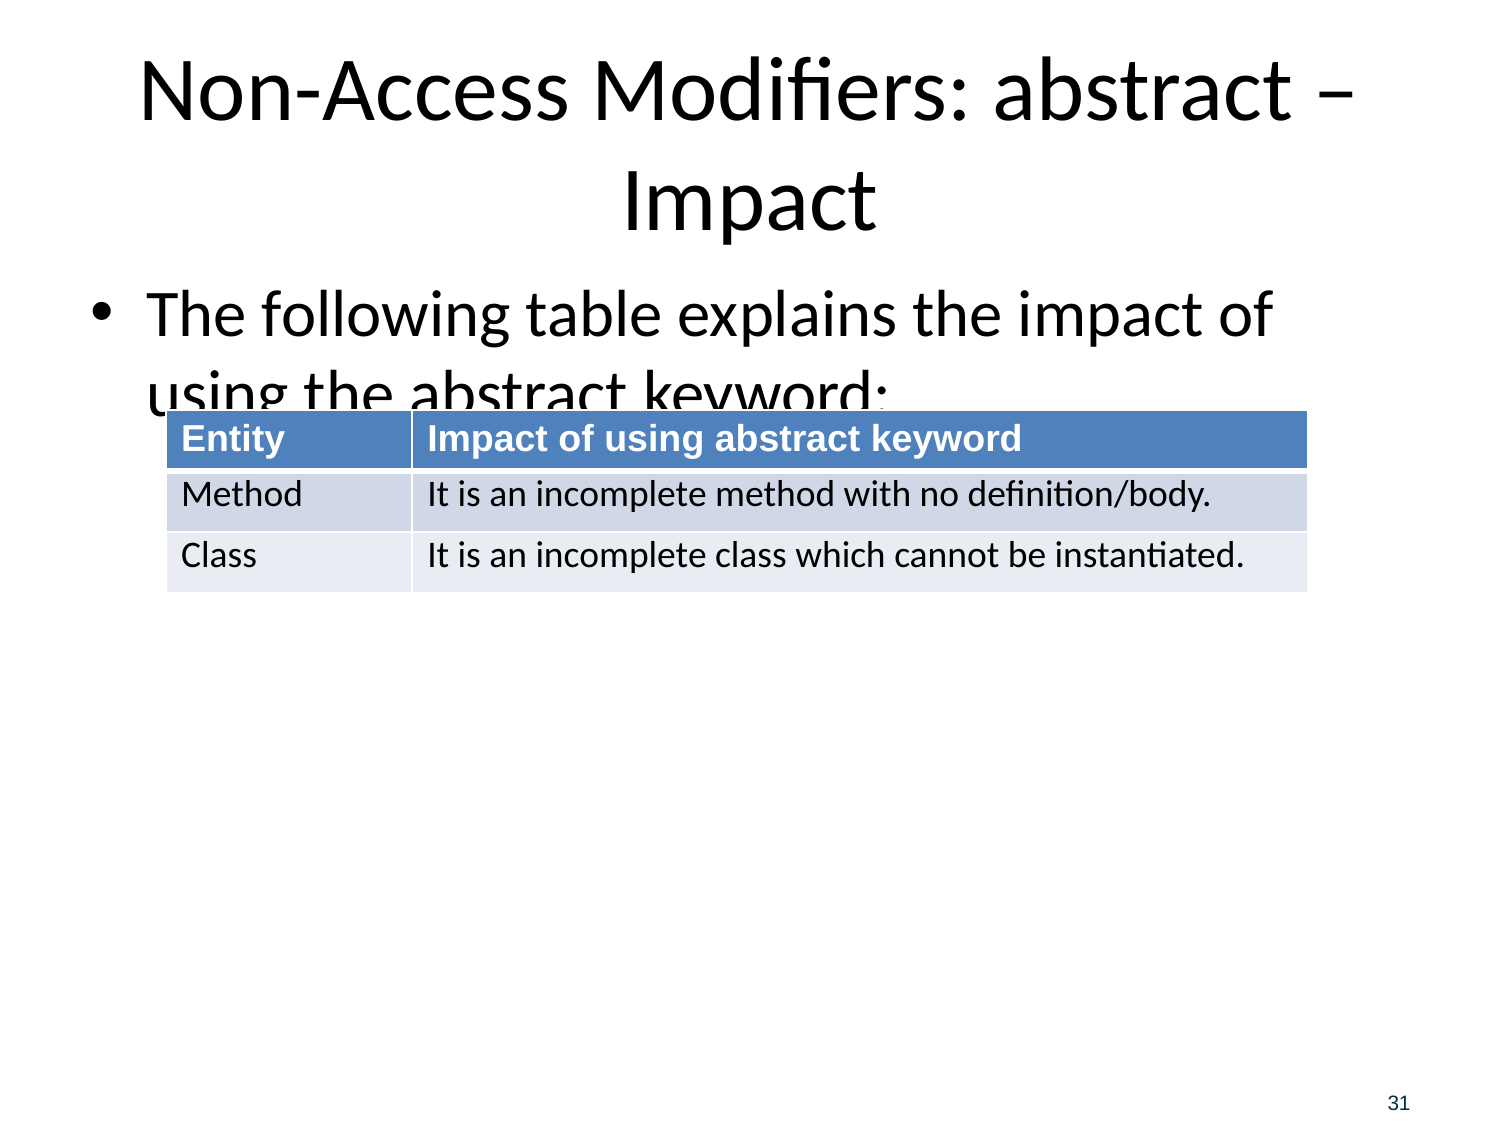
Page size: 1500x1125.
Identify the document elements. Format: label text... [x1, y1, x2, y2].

table_cell It is an incomplete method with no definition/body. [413, 474, 1307, 531]
text_box 31 [1387, 1072, 1492, 1115]
table_cell Class [167, 533, 411, 592]
table_header Entity [167, 411, 411, 468]
table_cell It is an incomplete class which cannot be instantiated. [413, 533, 1307, 592]
list The following table explains the impact of using the abstract keyword: [75, 262, 1425, 1005]
title Non-Access Modifiers: abstract – Impact [75, 45, 1425, 233]
table_cell Method [167, 474, 411, 531]
table_header Impact of using abstract keyword [413, 411, 1307, 468]
